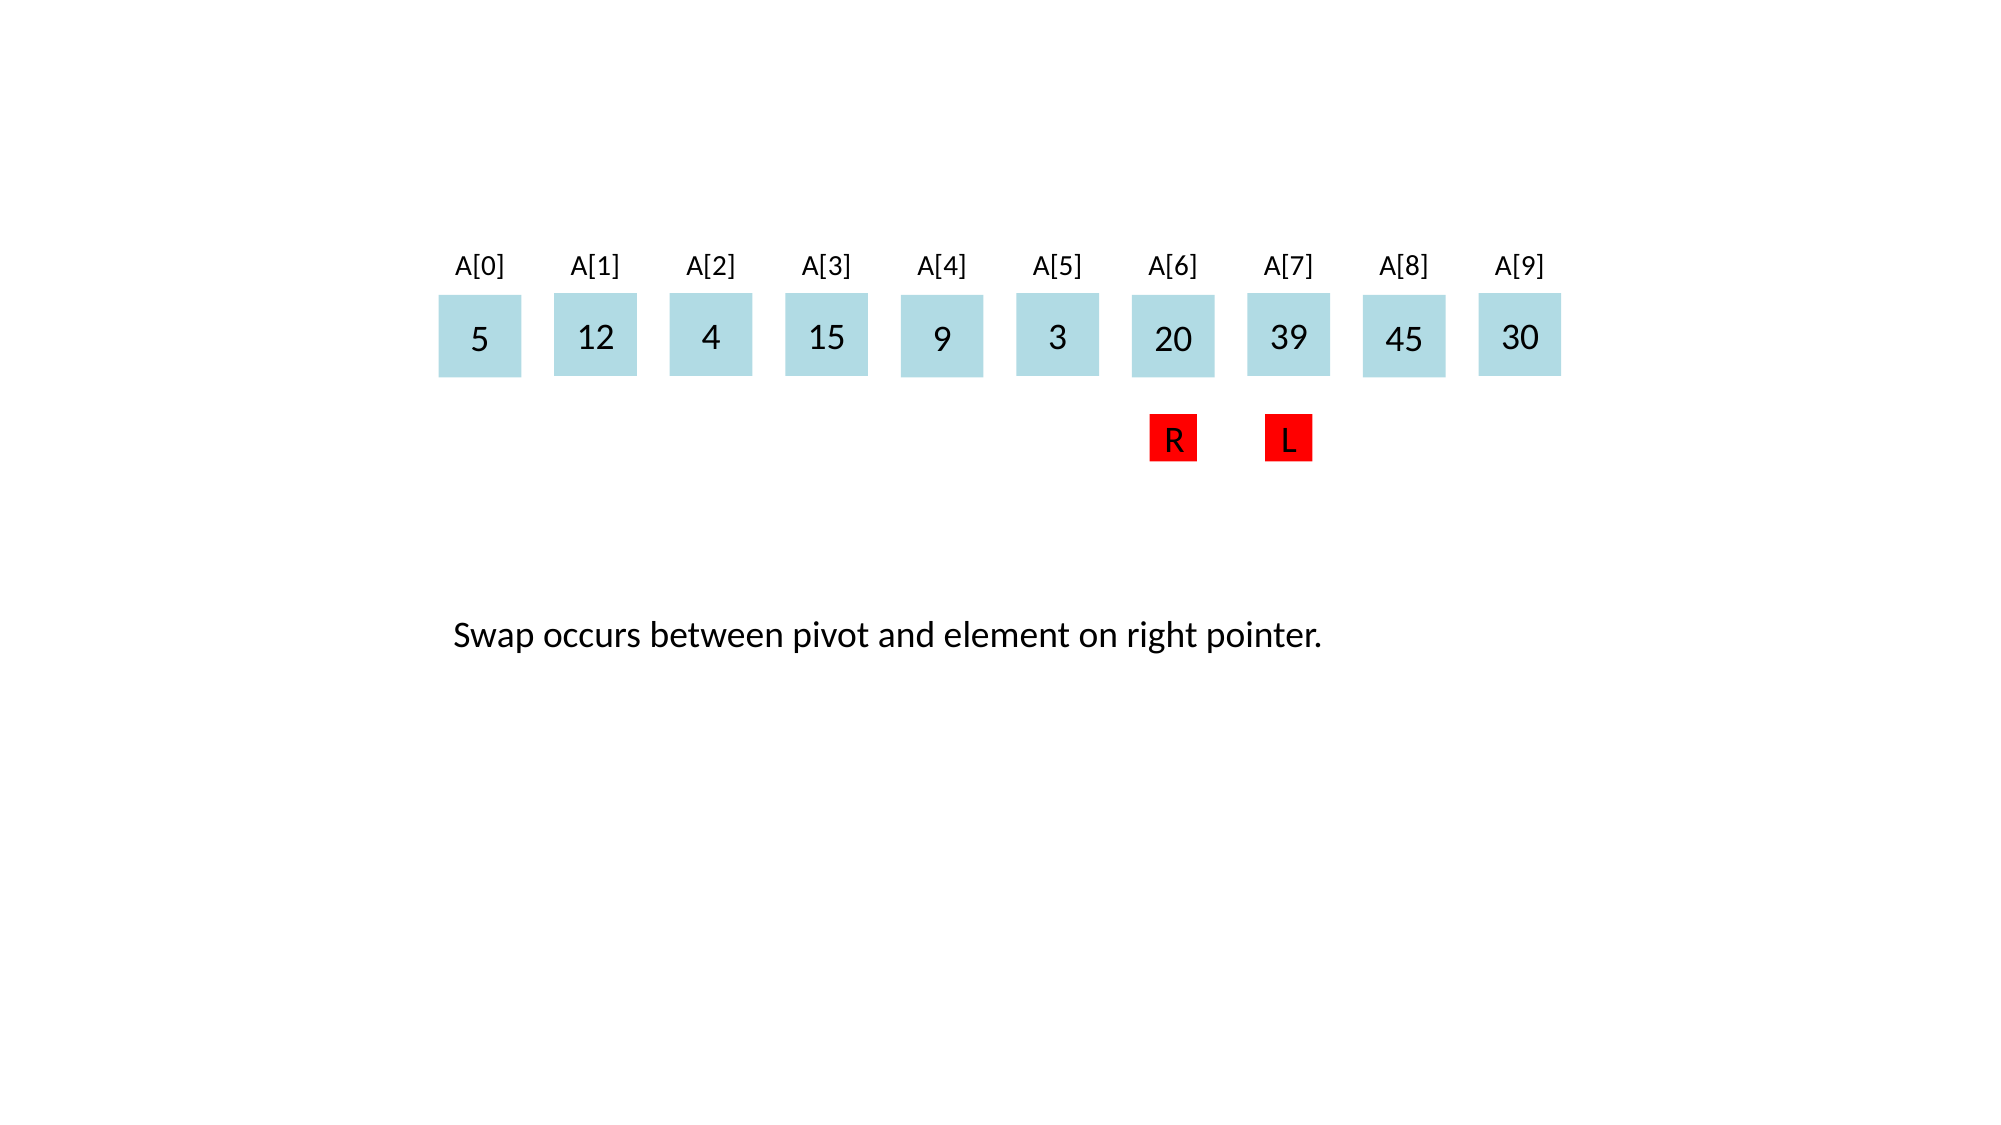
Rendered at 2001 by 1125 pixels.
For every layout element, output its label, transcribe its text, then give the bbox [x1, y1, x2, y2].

text_box 15 [784, 306, 869, 377]
text_box A[8] [1362, 221, 1447, 306]
text_box 5 [438, 306, 522, 378]
text_box 39 [1246, 306, 1331, 377]
text_box 9 [900, 306, 984, 378]
text_box 12 [553, 306, 638, 377]
text_box 45 [1362, 306, 1447, 378]
text_box A[9] [1478, 221, 1562, 306]
text_box Swap occurs between pivot and element on right pointer. [438, 602, 1422, 663]
text_box A[7] [1246, 221, 1331, 306]
text_box A[0] [438, 221, 522, 306]
text_box L [1264, 413, 1313, 462]
text_box A[5] [1015, 221, 1100, 306]
text_box [428, 212, 1562, 295]
text_box 20 [1131, 306, 1216, 378]
text_box A[4] [900, 221, 984, 306]
text_box A[6] [1131, 221, 1216, 306]
text_box A[1] [553, 221, 638, 306]
text_box 30 [1478, 306, 1562, 377]
text_box R [1149, 413, 1198, 462]
text_box 3 [1015, 306, 1100, 377]
text_box A[3] [784, 221, 869, 306]
text_box A[2] [669, 221, 753, 306]
text_box 4 [669, 306, 753, 377]
